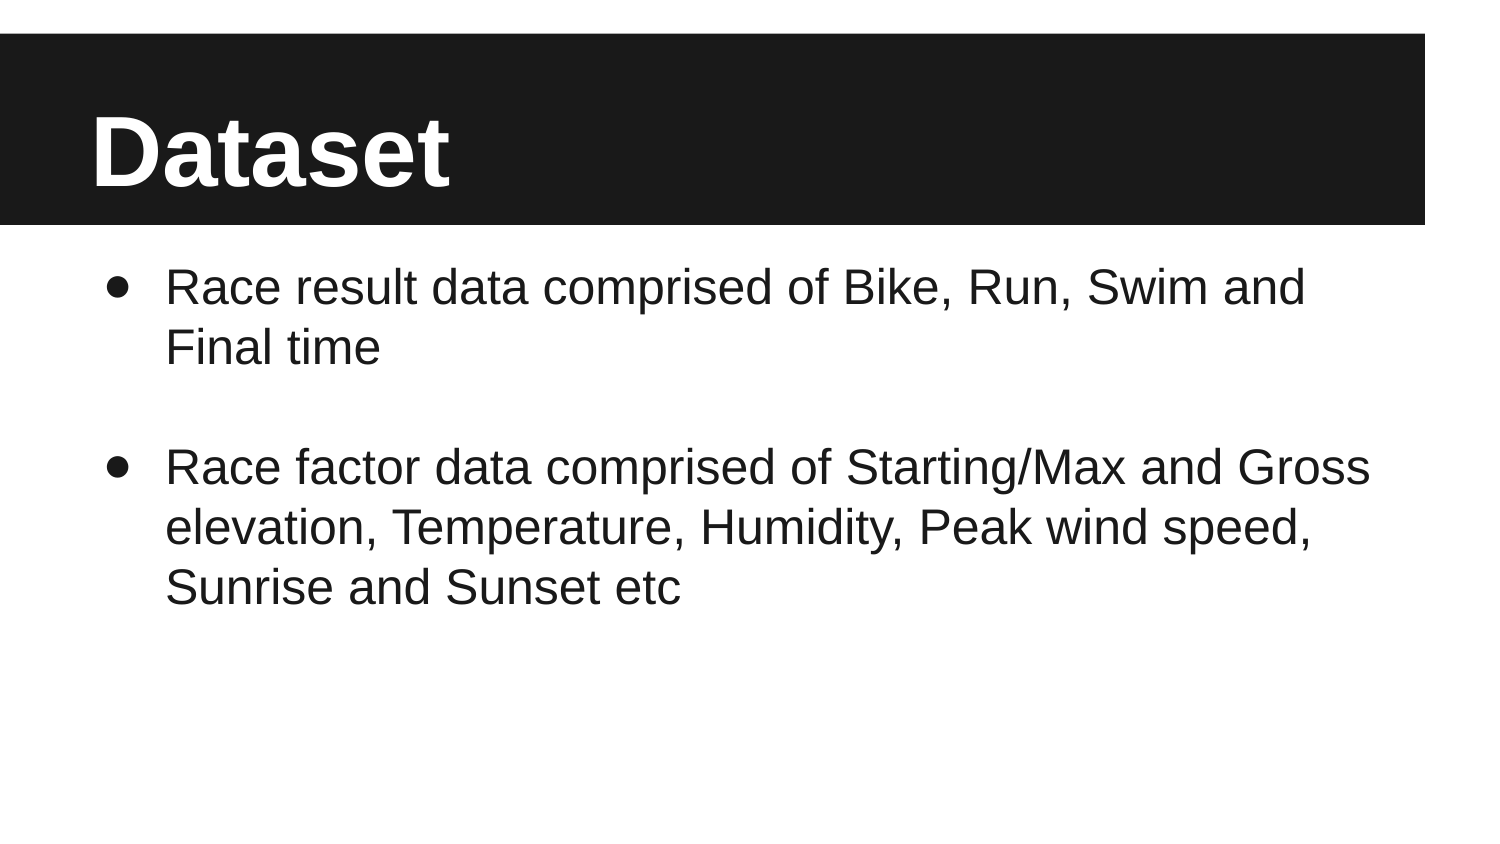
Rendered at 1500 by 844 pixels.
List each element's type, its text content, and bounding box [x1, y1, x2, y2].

list Race result data comprised of Bike, Run, Swim and Final time Race factor data comprised of Starting/Max and Gross elevation, Temperature, Humidity, Peak wind speed, Sunrise and Sunset etc [75, 239, 1425, 808]
title Dataset [75, 33, 1425, 221]
